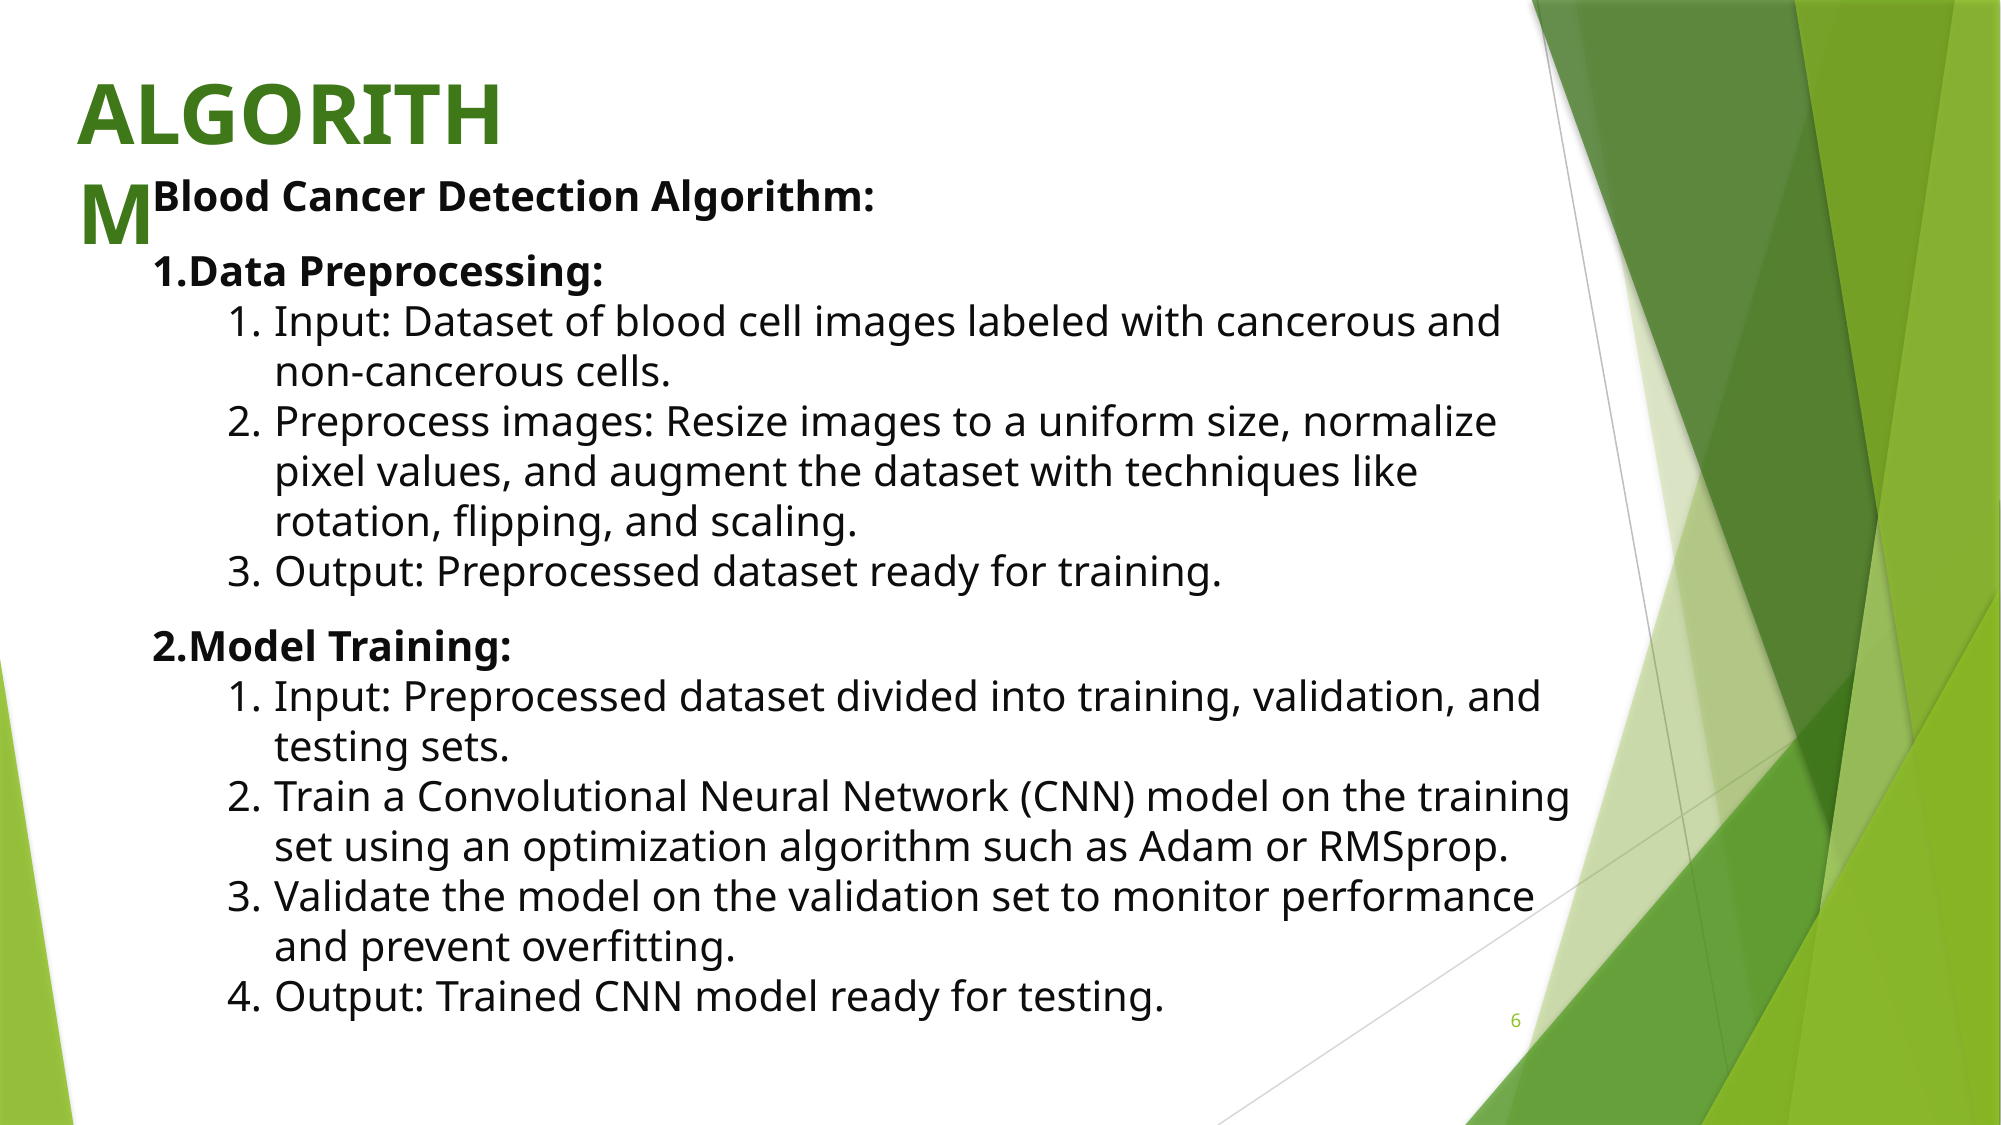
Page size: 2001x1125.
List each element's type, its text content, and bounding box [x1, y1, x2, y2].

slide_number 6 [1409, 1028, 1522, 1125]
text_box ALGORITHM [75, 58, 563, 262]
text_box Blood Cancer Detection Algorithm: Data Preprocessing: Input: Dataset of blood cell images labeled with cancerous and non-cancerous cells. Preprocess images: Resize images to a uniform size, normalize pixel values, and augment the dataset with techniques like rotation, flipping, and scaling. Output: Preprocessed dataset ready for training. Model Training: Input: Preprocessed dataset divided into training, validation, and testing sets. Train a Convolutional Neural Network (CNN) model on the training set using an optimization algorithm such as Adam or RMSprop. Validate the model on the validation set to monitor performance and prevent overfitting. Output: Trained CNN model ready for testing. [137, 162, 1610, 1028]
